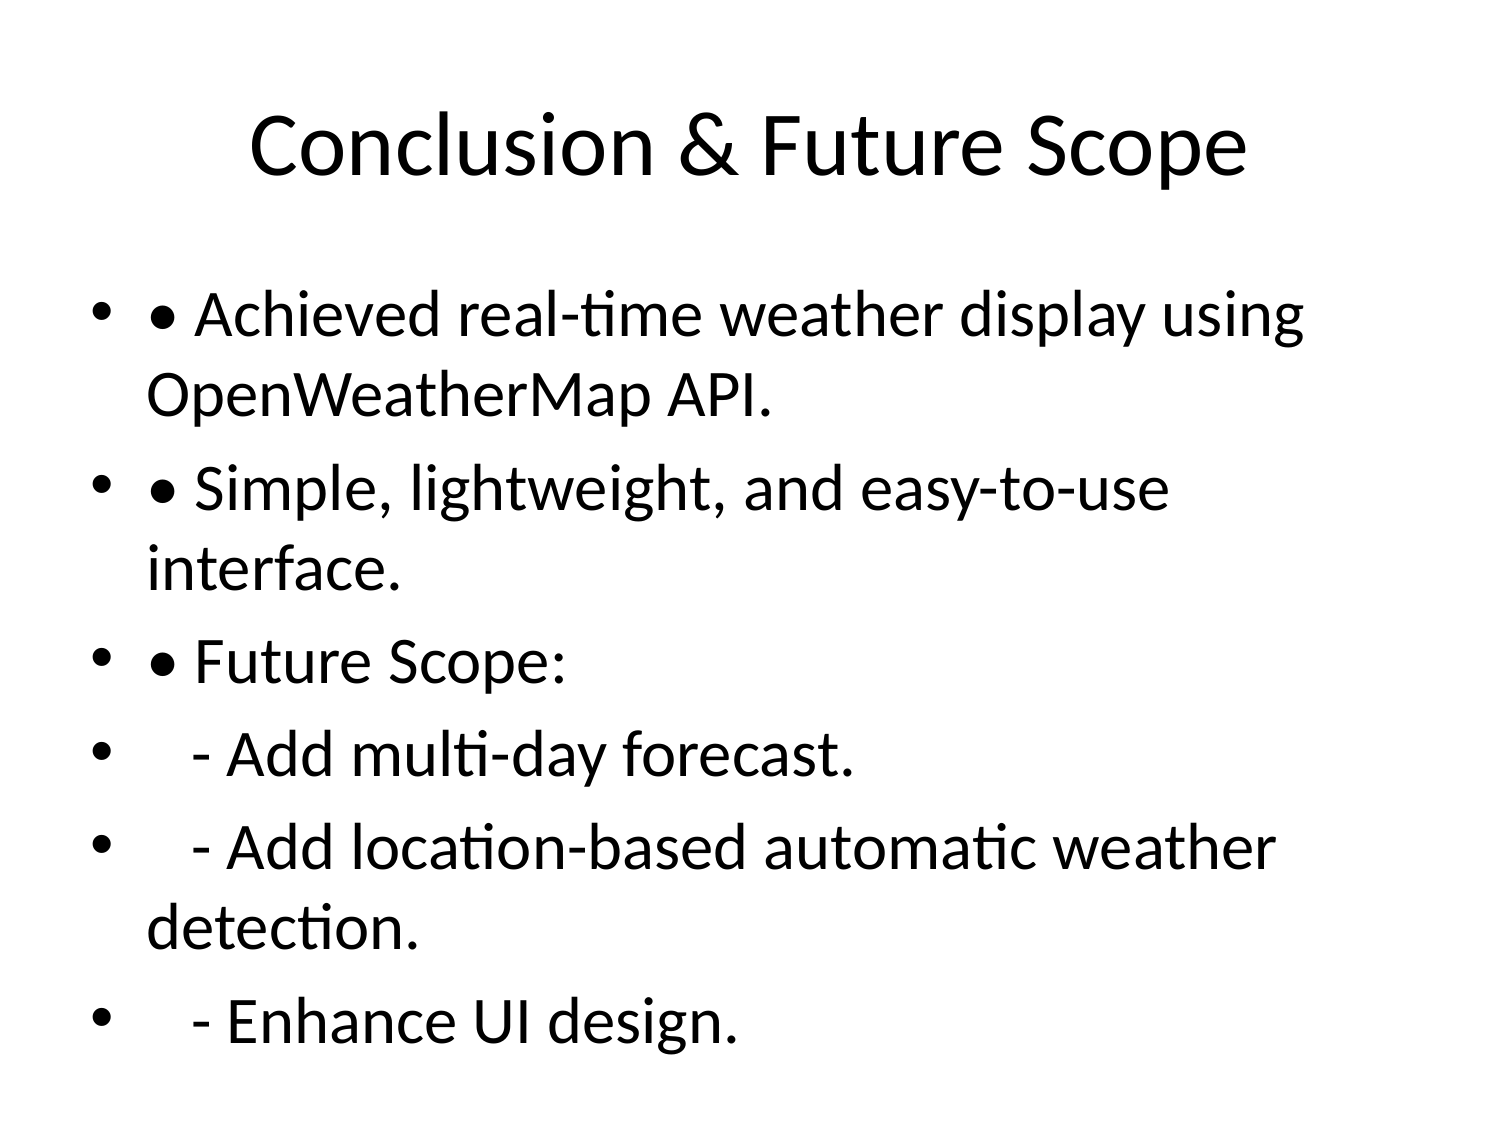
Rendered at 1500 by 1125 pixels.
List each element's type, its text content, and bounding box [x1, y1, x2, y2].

title Conclusion & Future Scope [75, 45, 1425, 233]
list • Achieved real-time weather display using OpenWeatherMap API. • Simple, lightweight, and easy-to-use interface. • Future Scope: - Add multi-day forecast. - Add location-based automatic weather detection. - Enhance UI design. [75, 262, 1425, 1005]
